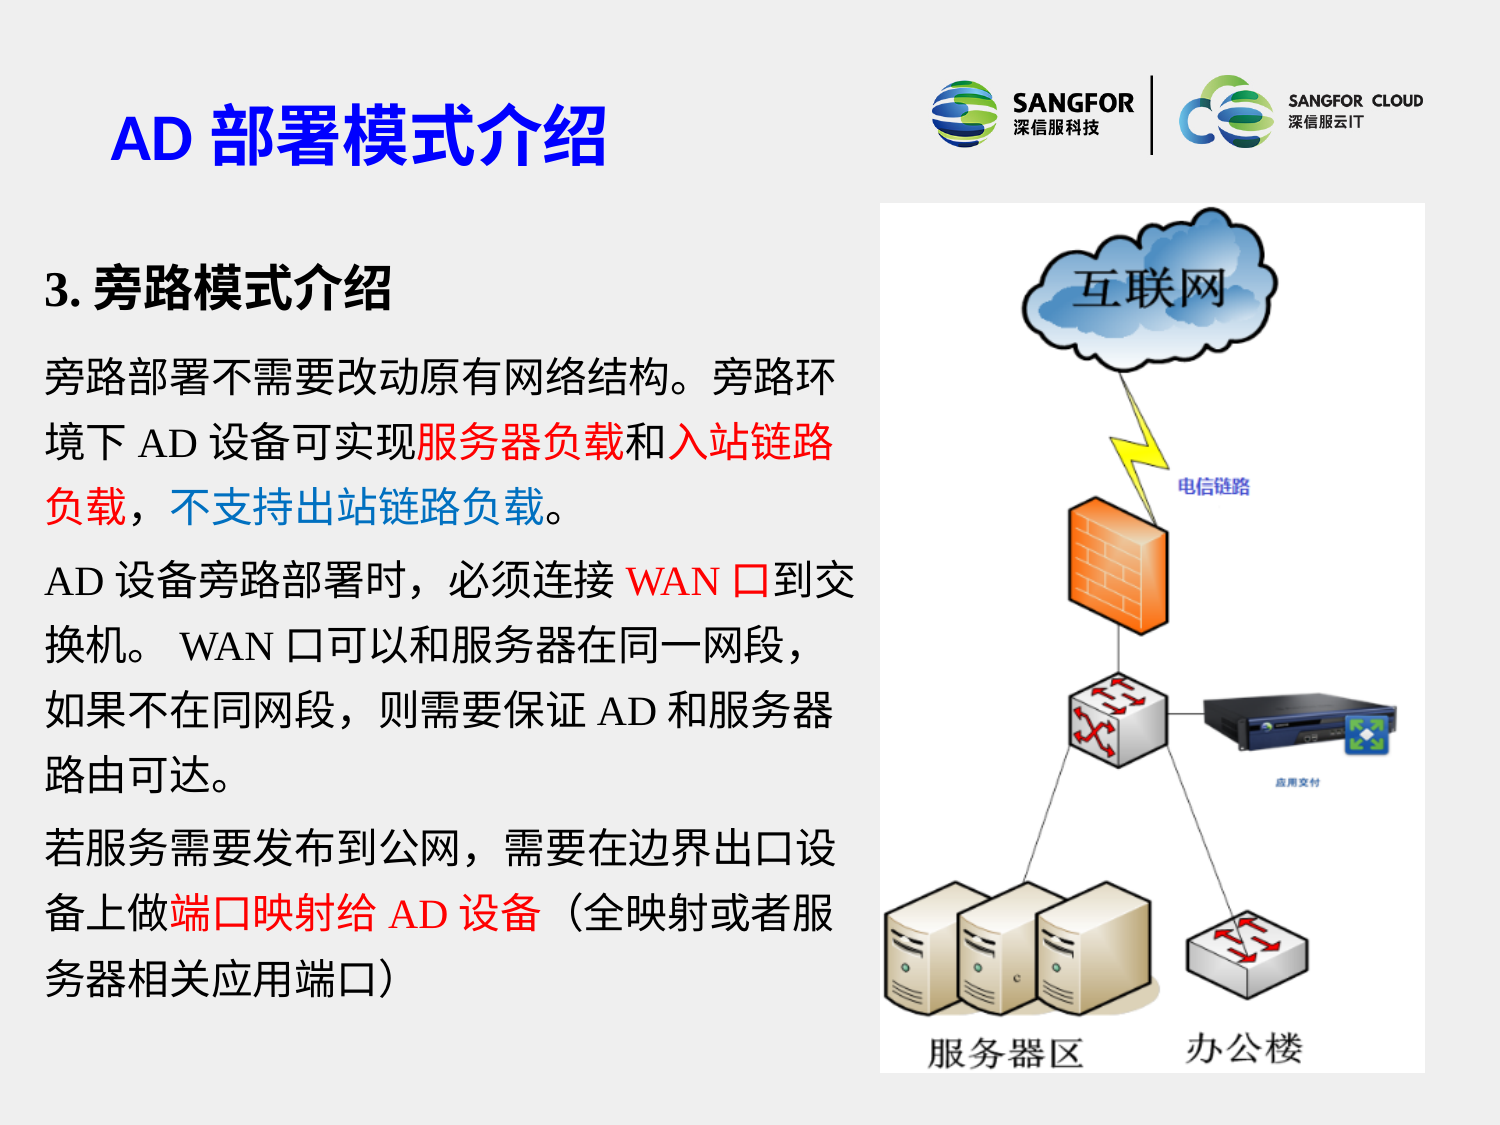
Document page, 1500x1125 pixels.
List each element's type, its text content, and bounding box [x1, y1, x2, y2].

picture [0, 1, 1500, 1125]
text_box 旁路部署不需要改动原有网络结构。旁路环境下AD设备可实现服务器负载和入站链路负载，不支持出站链路负载。 AD设备旁路部署时，必须连接WAN口到交换机。WAN口可以和服务器在同一网段，如果不在同网段，则需要保证AD和服务器路由可达。 若服务需要发布到公网，需要在边界出口设备上做端口映射给AD设备（全映射或者服务器相关应用端口） [29, 328, 874, 1035]
text_box 3.旁路模式介绍 [29, 218, 603, 314]
text_box AD部署模式介绍 [88, 64, 632, 204]
